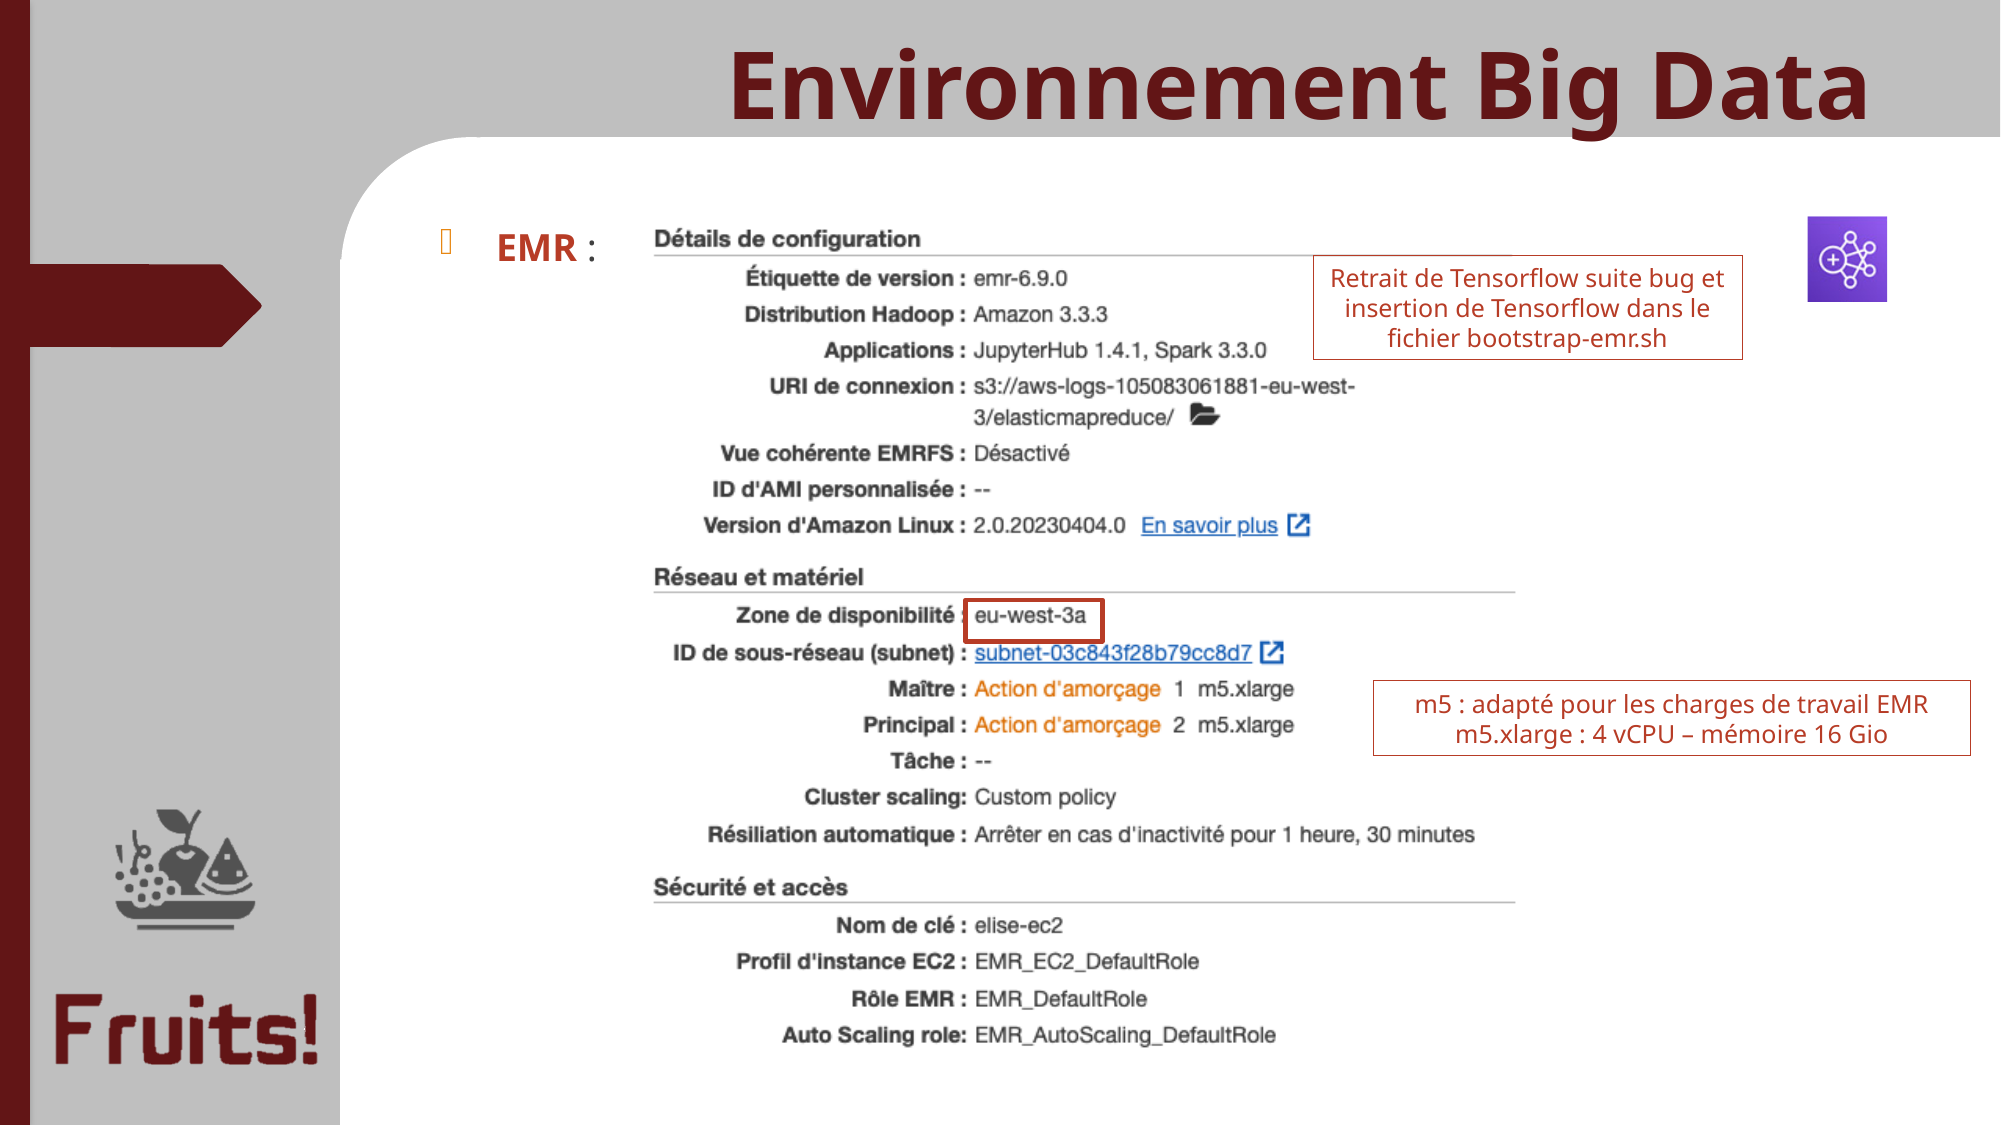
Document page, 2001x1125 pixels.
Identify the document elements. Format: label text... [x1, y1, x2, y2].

picture [633, 219, 1528, 556]
text_box m5 : adapté pour les charges de travail EMR m5.xlarge : 4 vCPU – mémoire 16 Gio [1541, 680, 1971, 756]
picture [643, 562, 1537, 1058]
list EMR : [424, 216, 1888, 970]
text_box Retrait de Tensorflow suite bug et insertion de Tensorflow dans le fichier bootstrap-emr.sh [1531, 255, 1743, 360]
picture [98, 795, 270, 944]
text_box Environnement Big Data [425, 18, 1888, 210]
picture [19, 979, 349, 1086]
picture [1807, 215, 1888, 302]
